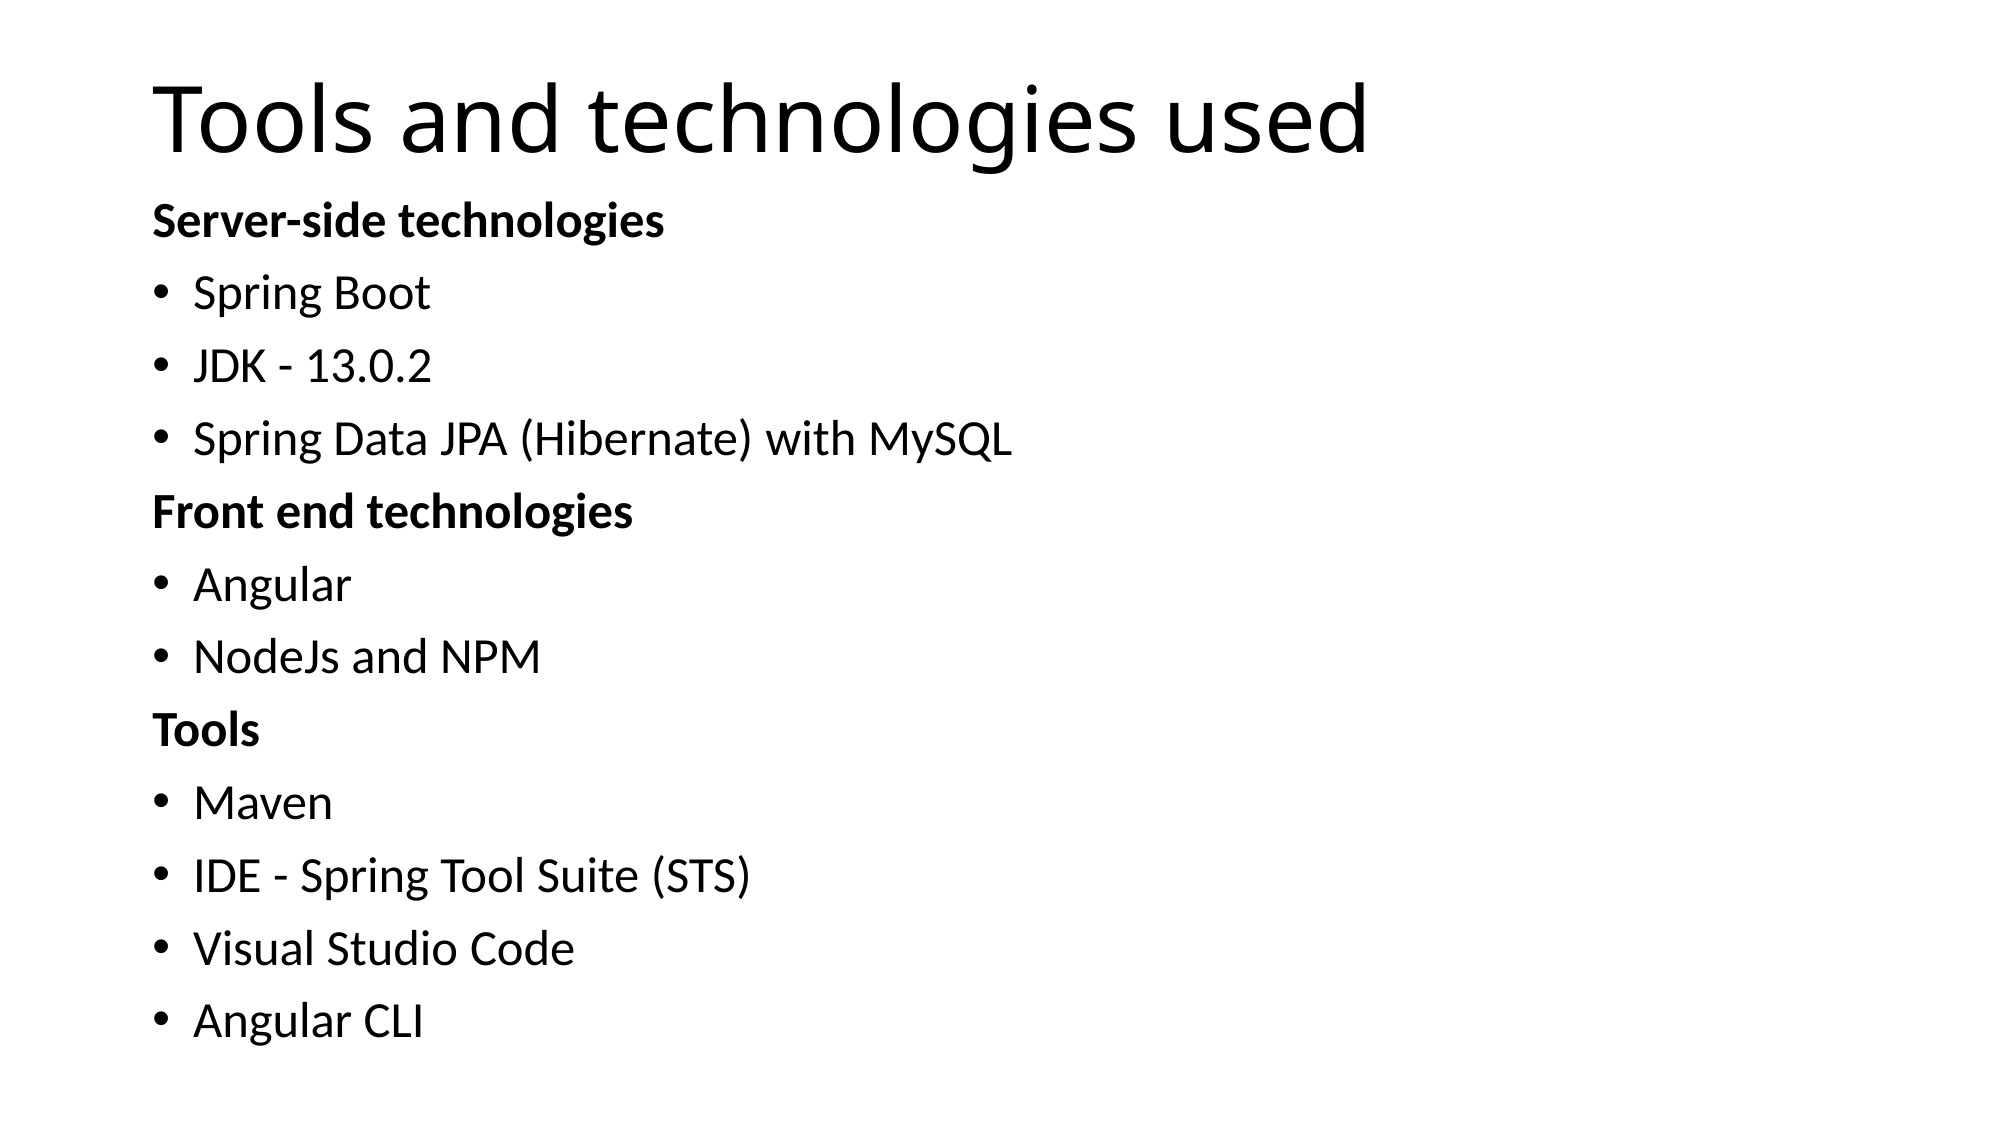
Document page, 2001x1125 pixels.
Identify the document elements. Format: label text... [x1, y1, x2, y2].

title Tools and technologies used [137, 35, 1863, 186]
list Server-side technologies Spring Boot JDK - 13.0.2 Spring Data JPA (Hibernate) with MySQL Front end technologies Angular NodeJs and NPM Tools Maven IDE - Spring Tool Suite (STS) Visual Studio Code Angular CLI [137, 186, 1863, 1065]
